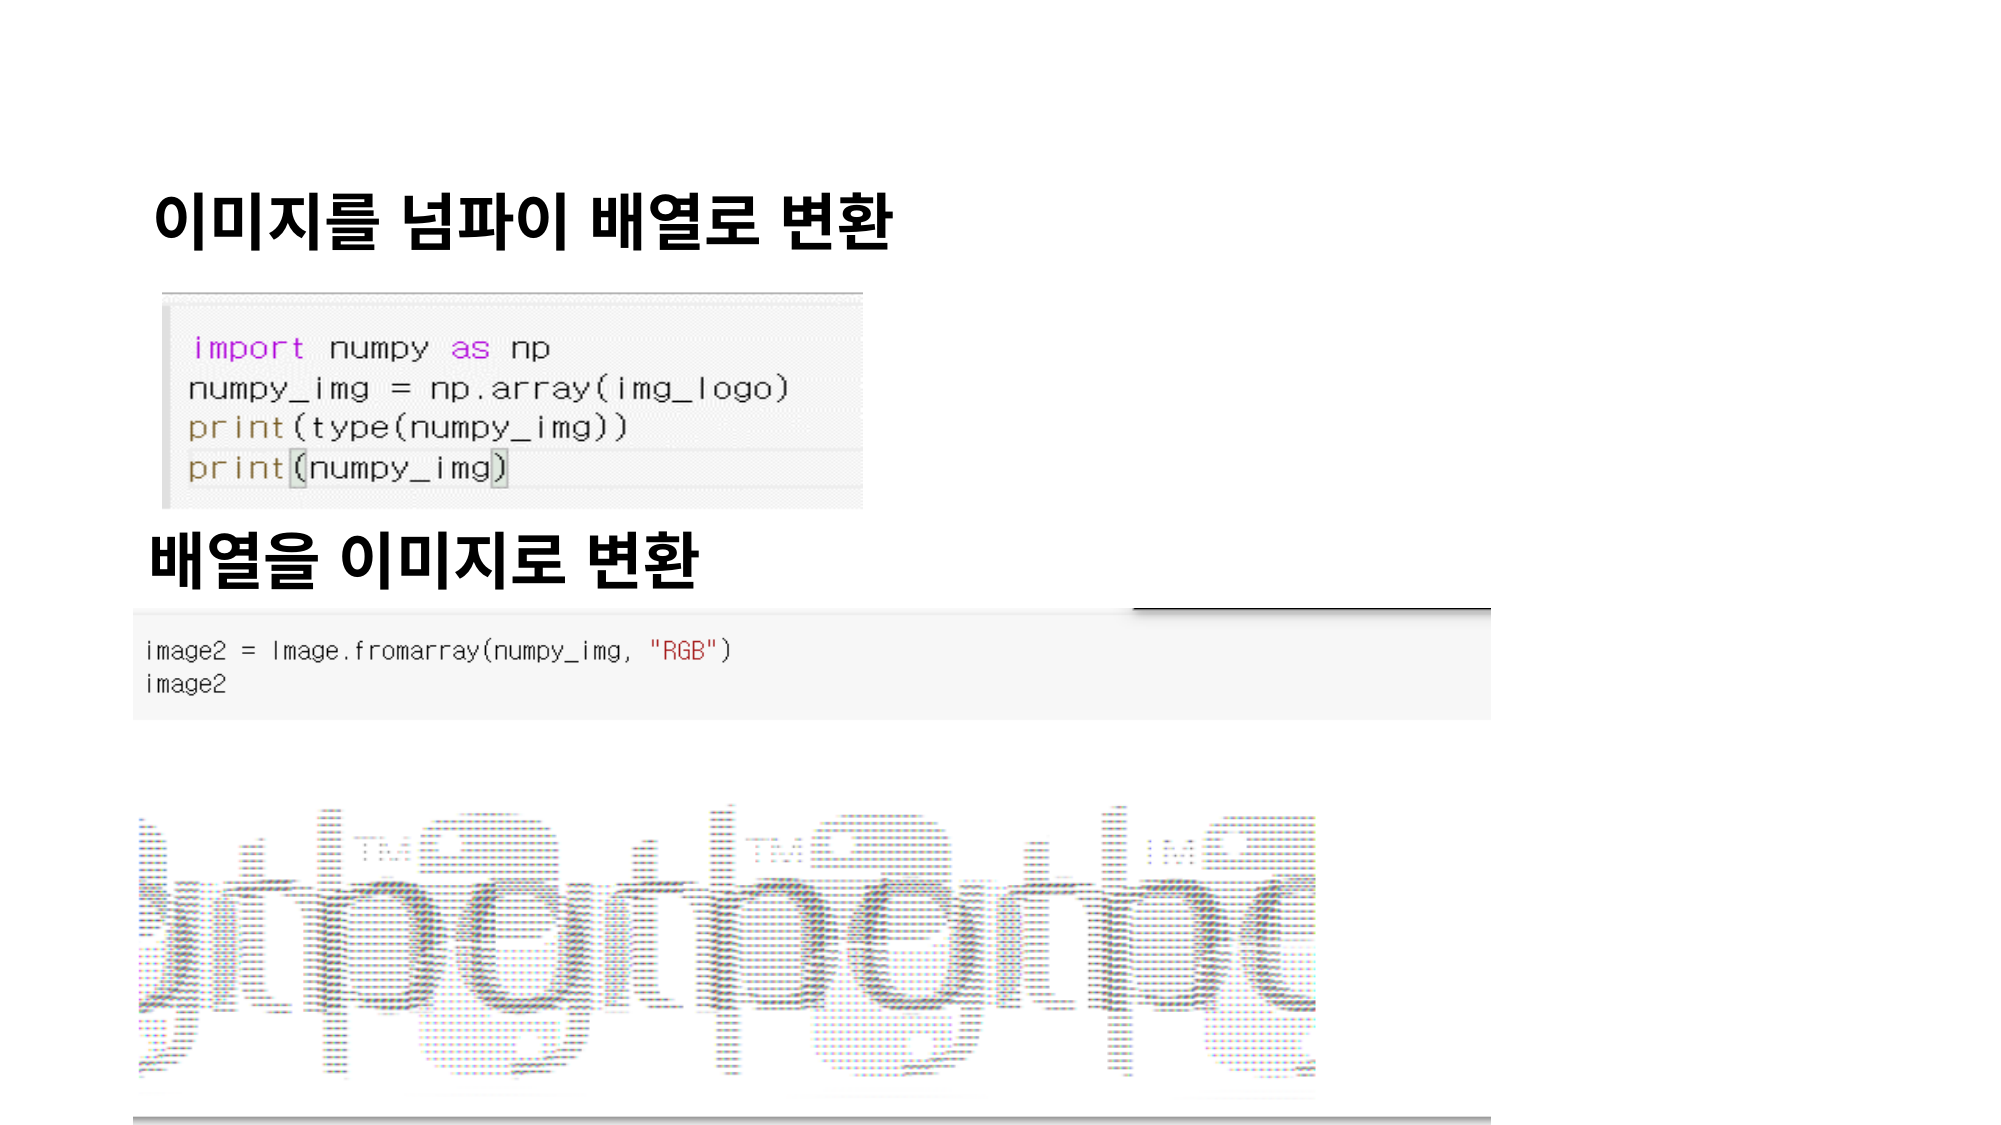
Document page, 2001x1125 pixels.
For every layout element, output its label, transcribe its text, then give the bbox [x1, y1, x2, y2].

text_box 배열을 이미지로 변환 [133, 496, 1167, 608]
text_box 이미지를 넘파이 배열로 변환 [137, 157, 1170, 293]
picture [133, 608, 1491, 1125]
picture [162, 286, 863, 517]
